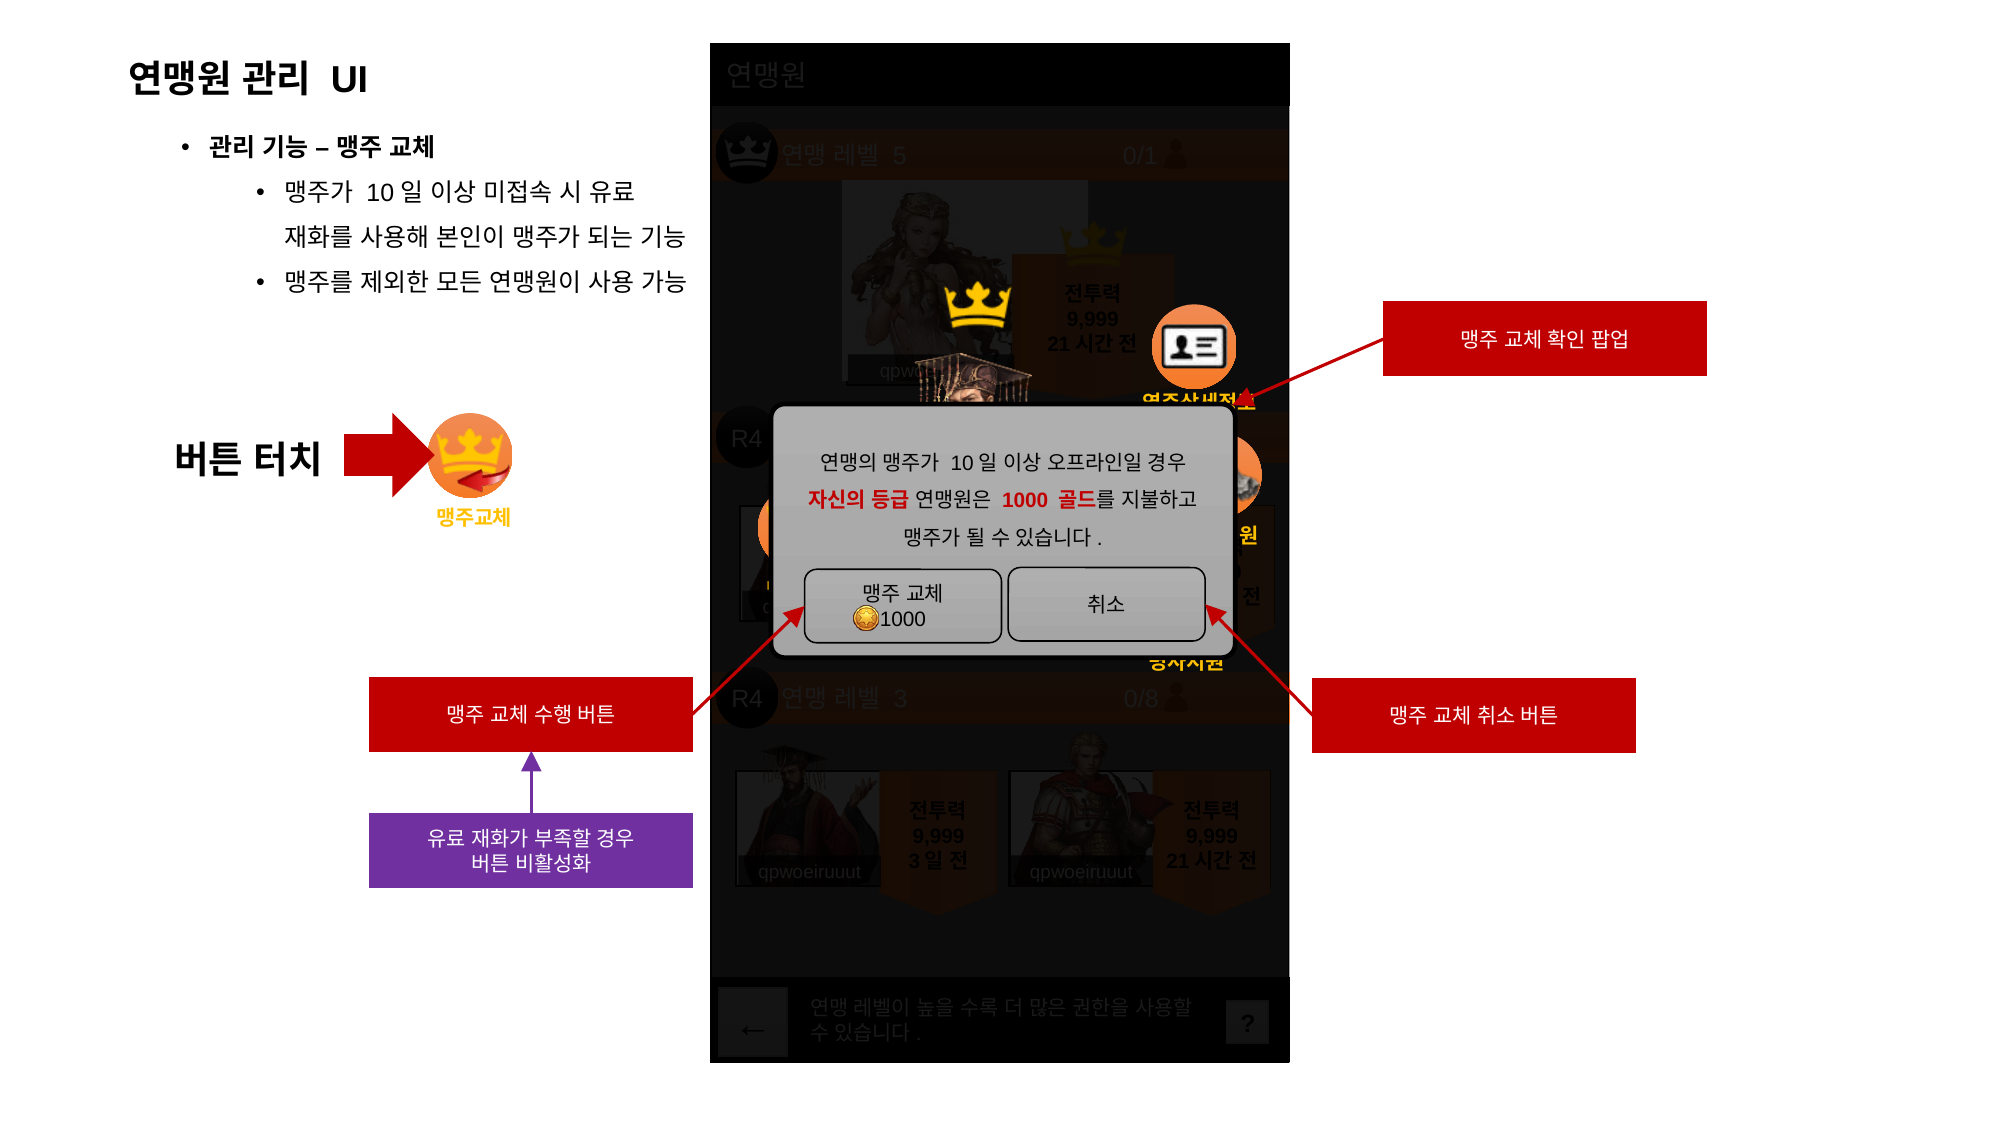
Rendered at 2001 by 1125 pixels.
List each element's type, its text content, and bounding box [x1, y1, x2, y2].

text_box 연맹원 관리 UI [113, 47, 400, 108]
text_box 맹주 교체 확인 팝업 [1383, 302, 1707, 376]
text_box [416, 411, 532, 538]
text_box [1231, 338, 1385, 406]
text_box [159, 415, 434, 496]
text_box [770, 403, 1236, 658]
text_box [710, 666, 1290, 1063]
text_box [692, 605, 805, 715]
text_box 맹주 교체 수행 버튼 [370, 677, 693, 751]
text_box 유료 재화가 부족할 경우 버튼 비활성화 [370, 813, 693, 888]
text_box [710, 43, 1290, 604]
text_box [1204, 604, 1314, 716]
text_box 관리 기능 – 맹주 교체 맹주가 10일 이상 미접속 시 유료 재화를 사용해 본인이 맹주가 되는 기능 맹주를 제외한 모든 연맹원이 사용 가능 [166, 109, 705, 398]
text_box 맹주 교체 취소 버튼 [1313, 678, 1636, 753]
